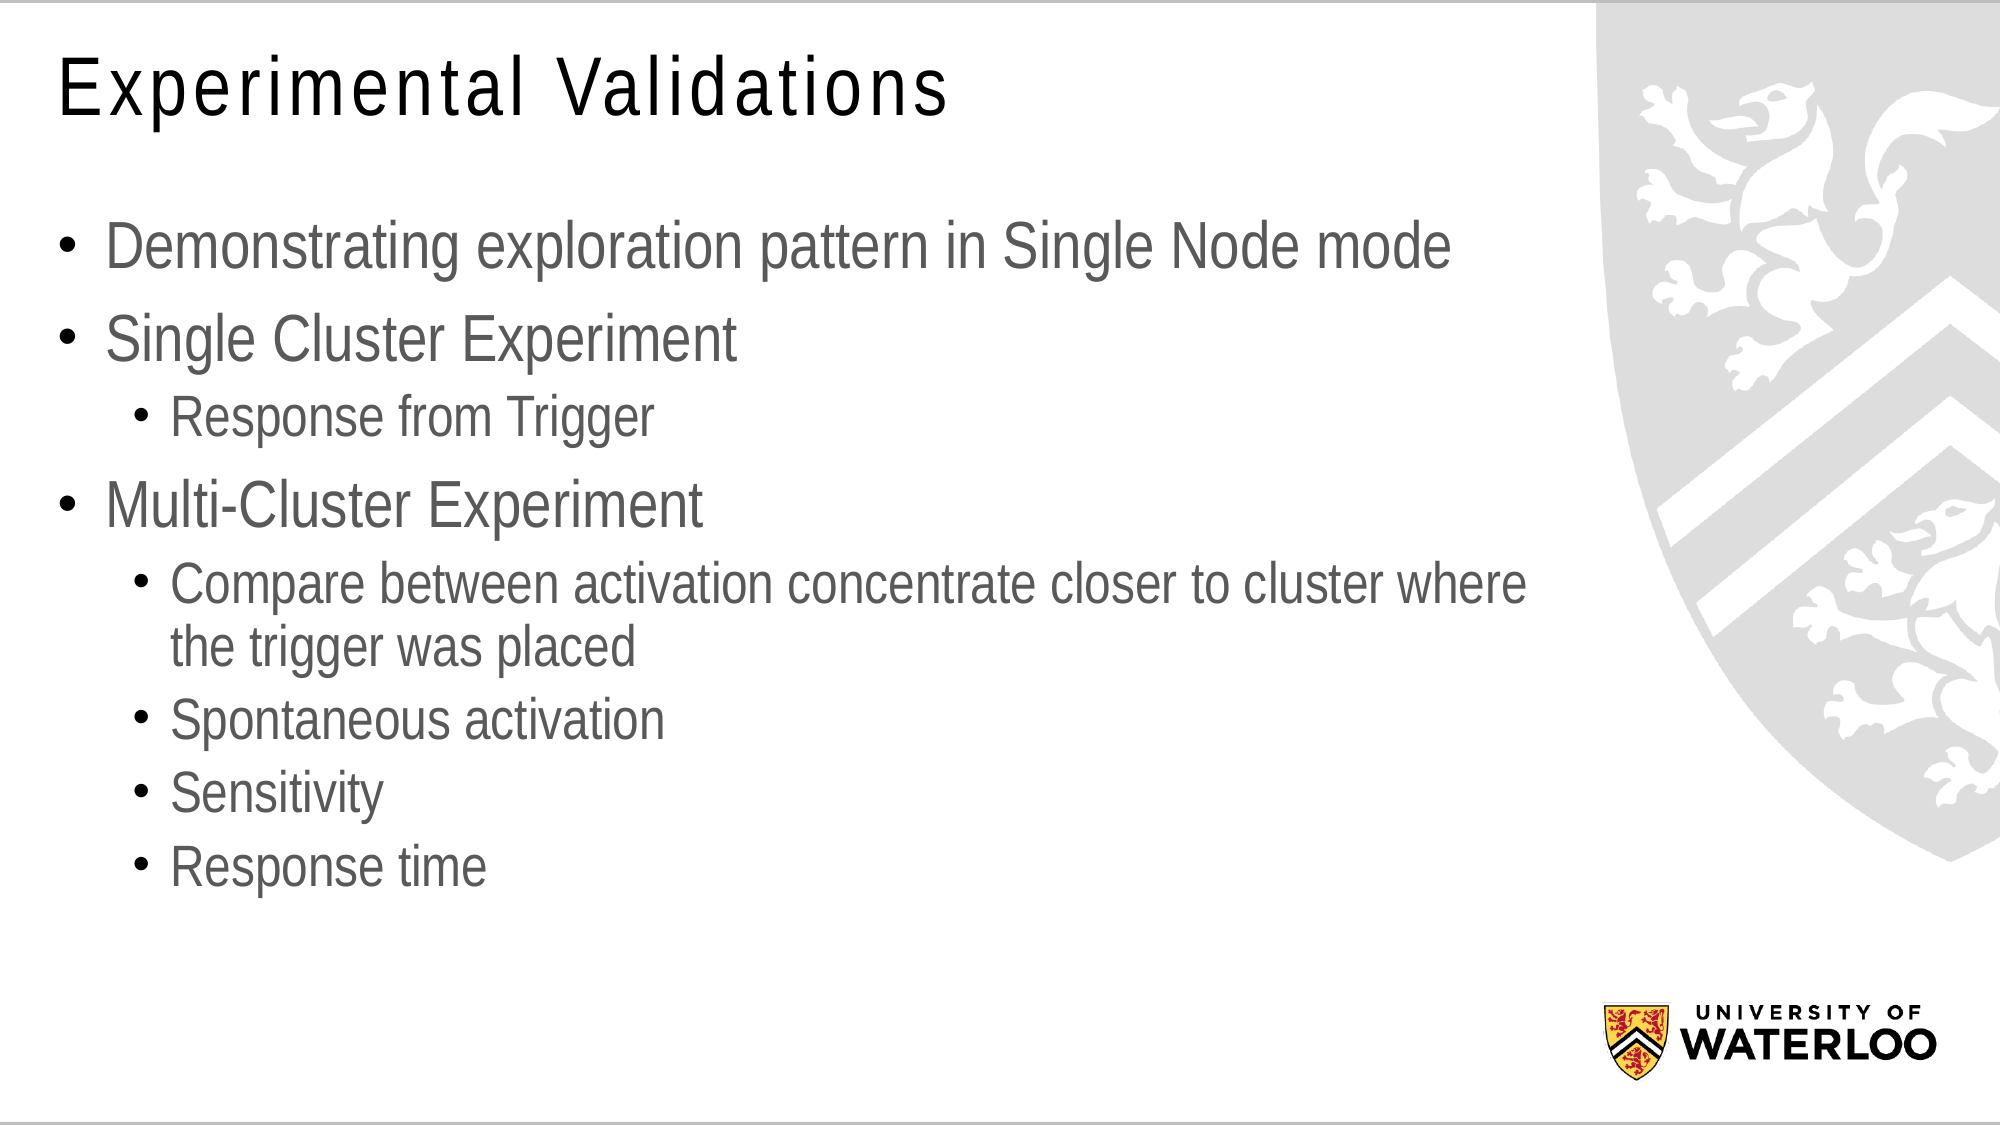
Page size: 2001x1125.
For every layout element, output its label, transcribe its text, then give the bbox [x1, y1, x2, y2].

picture [1567, 962, 1973, 1110]
title Experimental Validations [42, 11, 1580, 170]
list Demonstrating exploration pattern in Single Node mode Single Cluster Experiment Response from Trigger Multi-Cluster Experiment Compare between activation concentrate closer to cluster where the trigger was placed Spontaneous activation Sensitivity Response time [42, 204, 1580, 1037]
